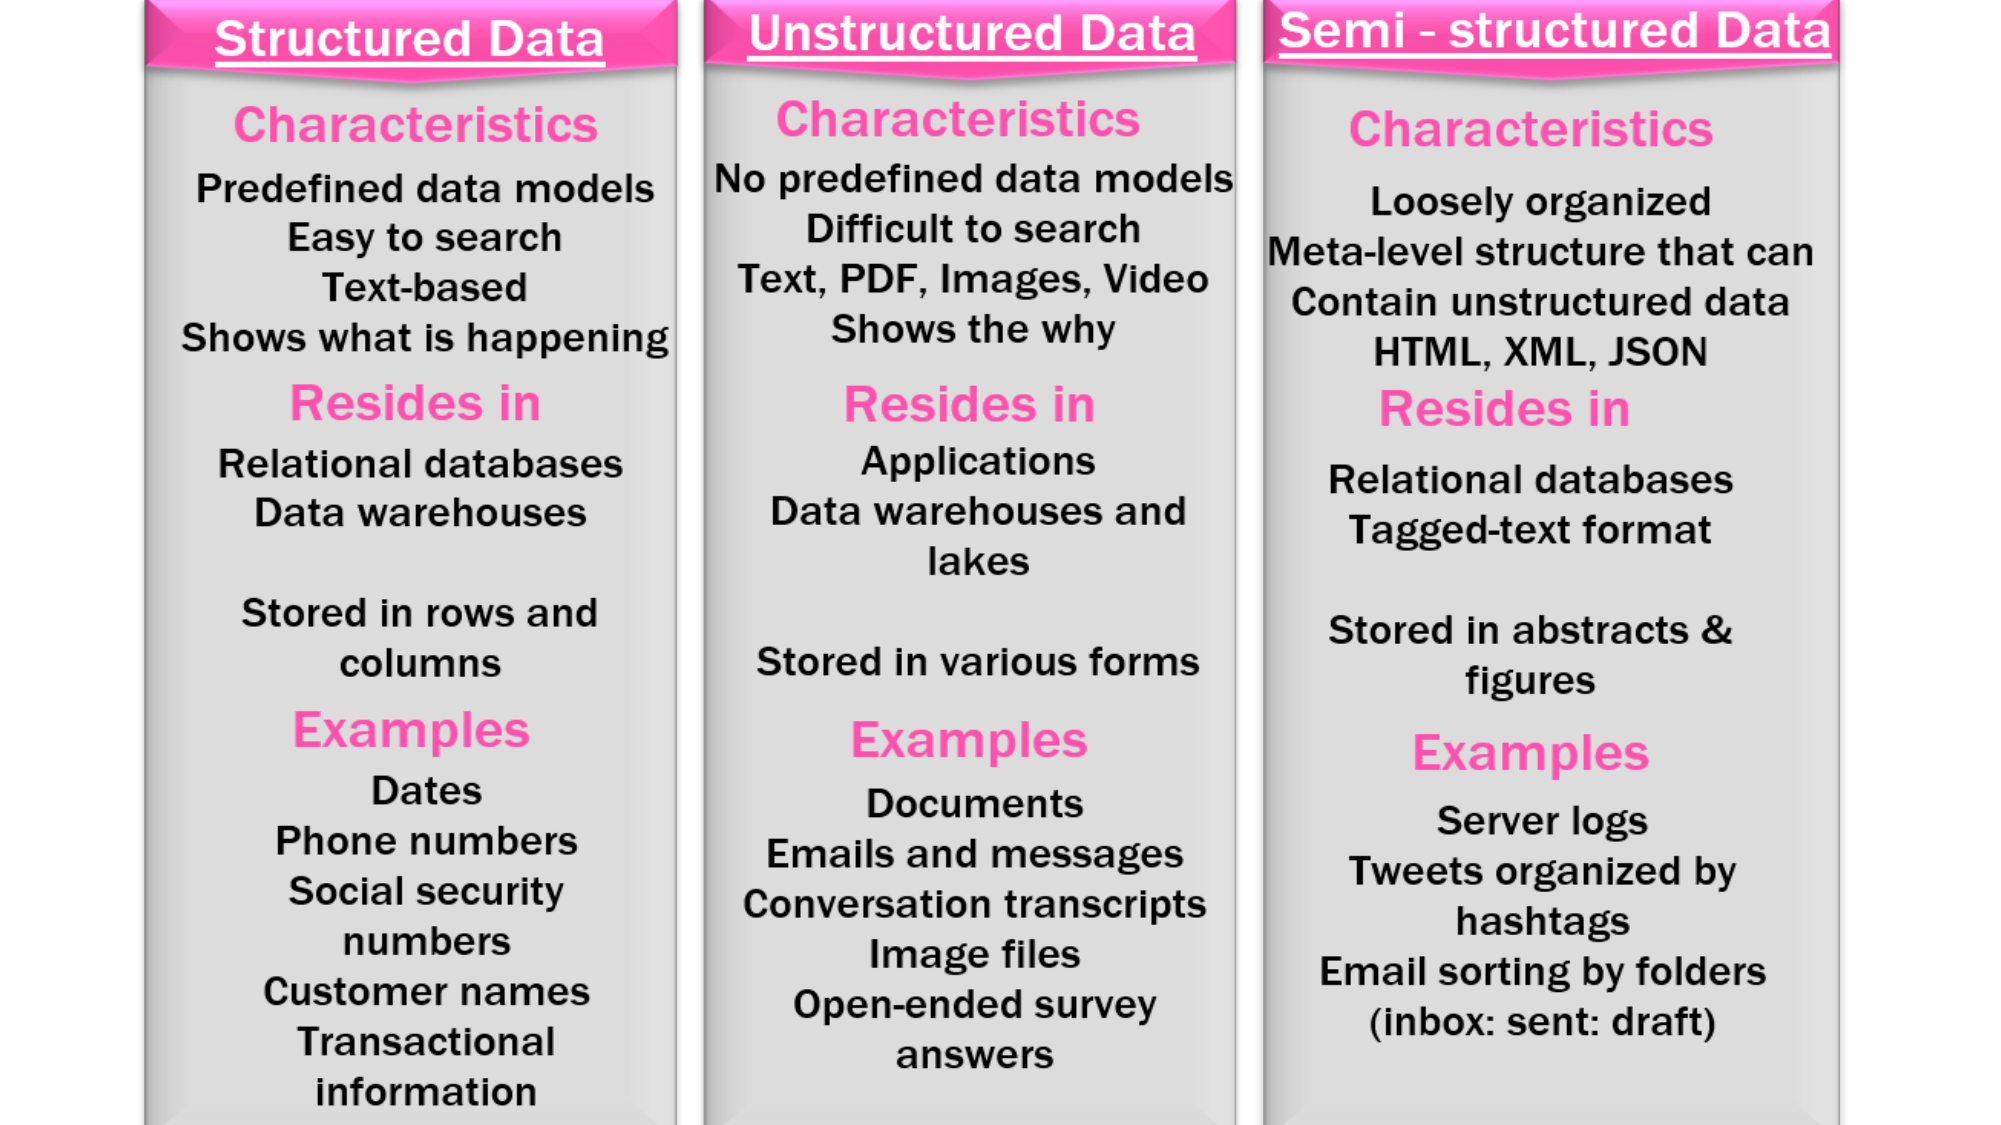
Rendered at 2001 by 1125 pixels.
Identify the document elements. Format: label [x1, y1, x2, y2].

picture [131, 0, 1869, 1125]
